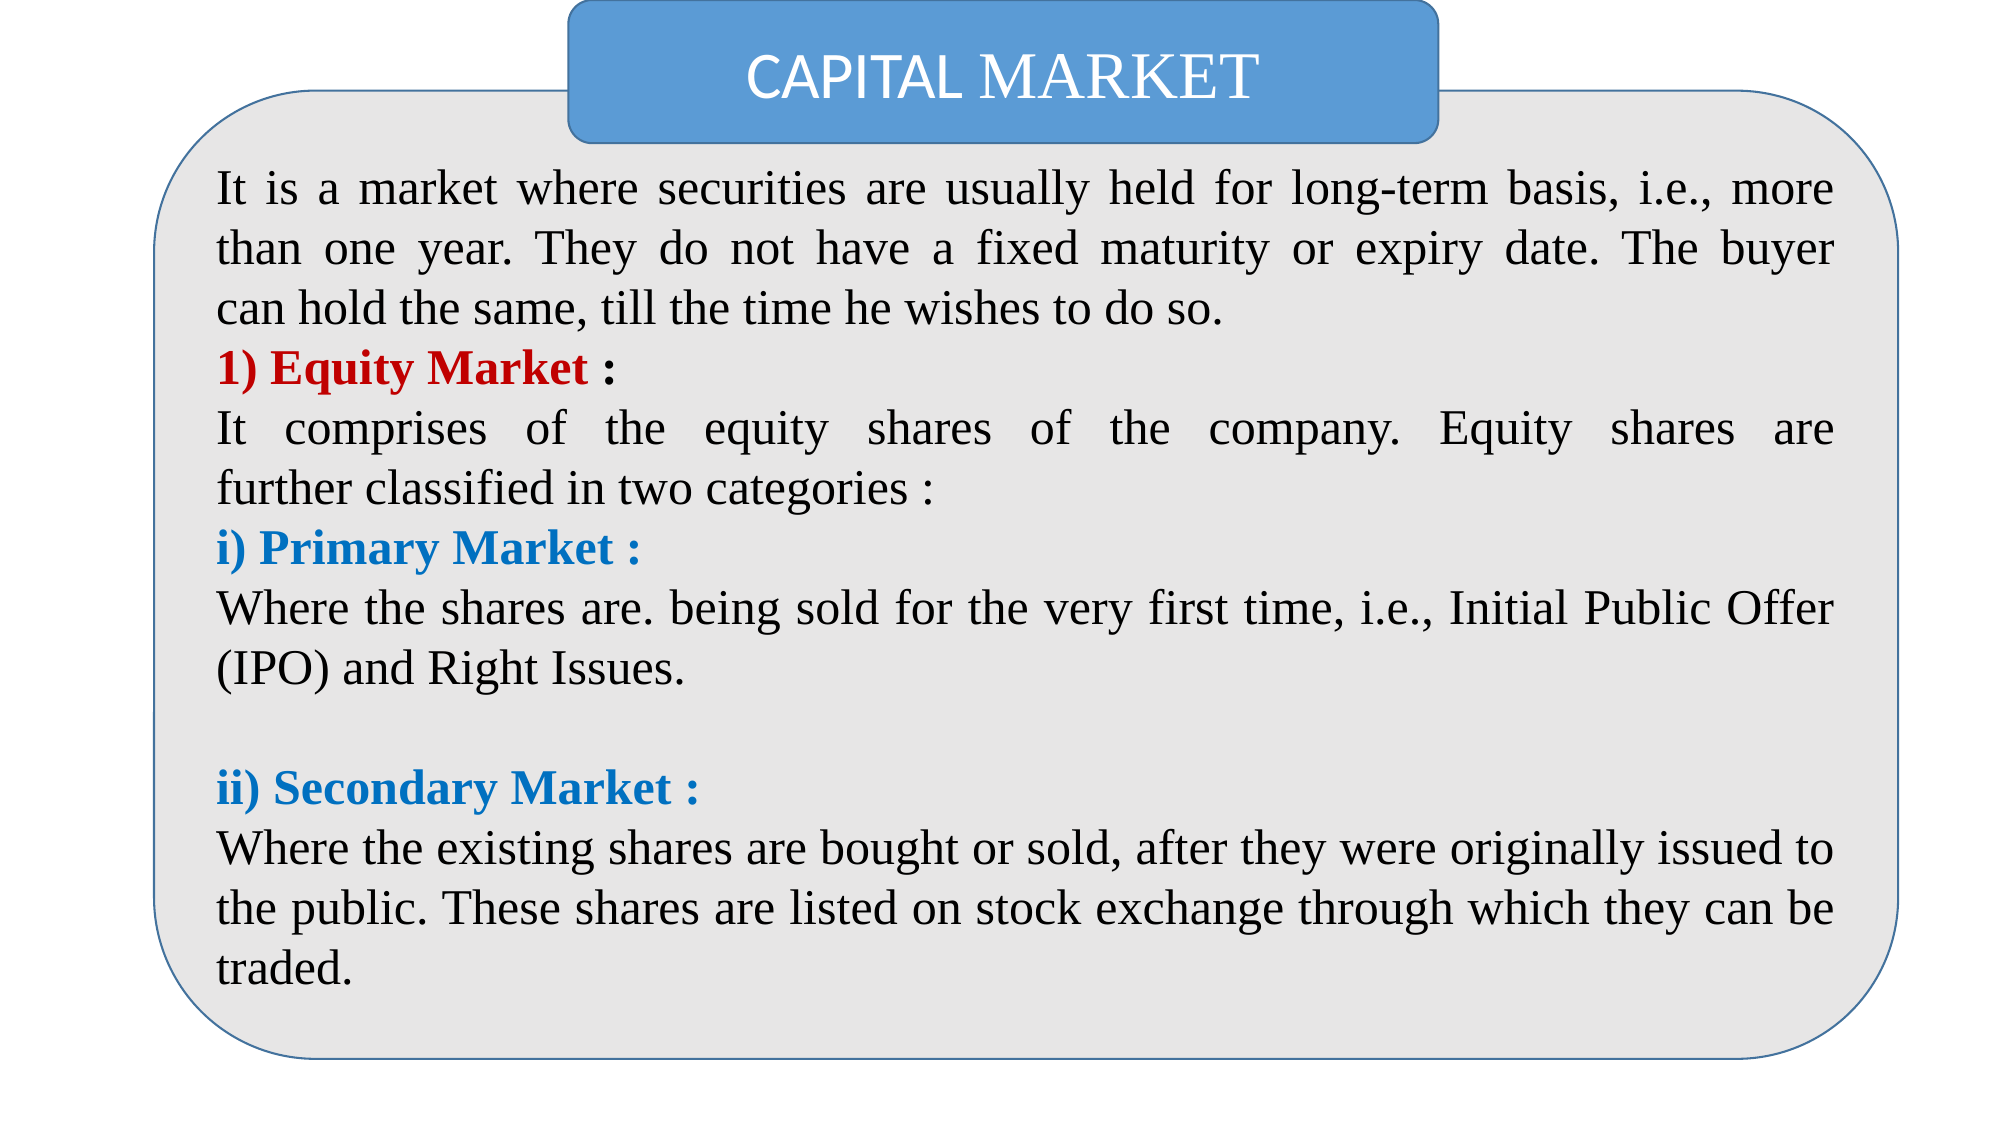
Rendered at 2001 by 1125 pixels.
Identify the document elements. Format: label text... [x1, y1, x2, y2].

text_box It is a market where securities are usually held for long-term basis, i.e., more than one year. They do not have a fixed maturity or expiry date. The buyer can hold the same, till the time he wishes to do so. 1) Equity Market : It comprises of the equity shares of the company. Equity shares are further classified in two categories : i) Primary Market : Where the shares are. being sold for the very first time, i.e., Initial Public Offer (IPO) and Right Issues. ii) Secondary Market : Where the existing shares are bought or sold, after they were originally issued to the public. These shares are listed on stock exchange through which they can be traded. [152, 89, 1900, 1060]
text_box CAPITAL MARKET [567, 0, 1440, 145]
